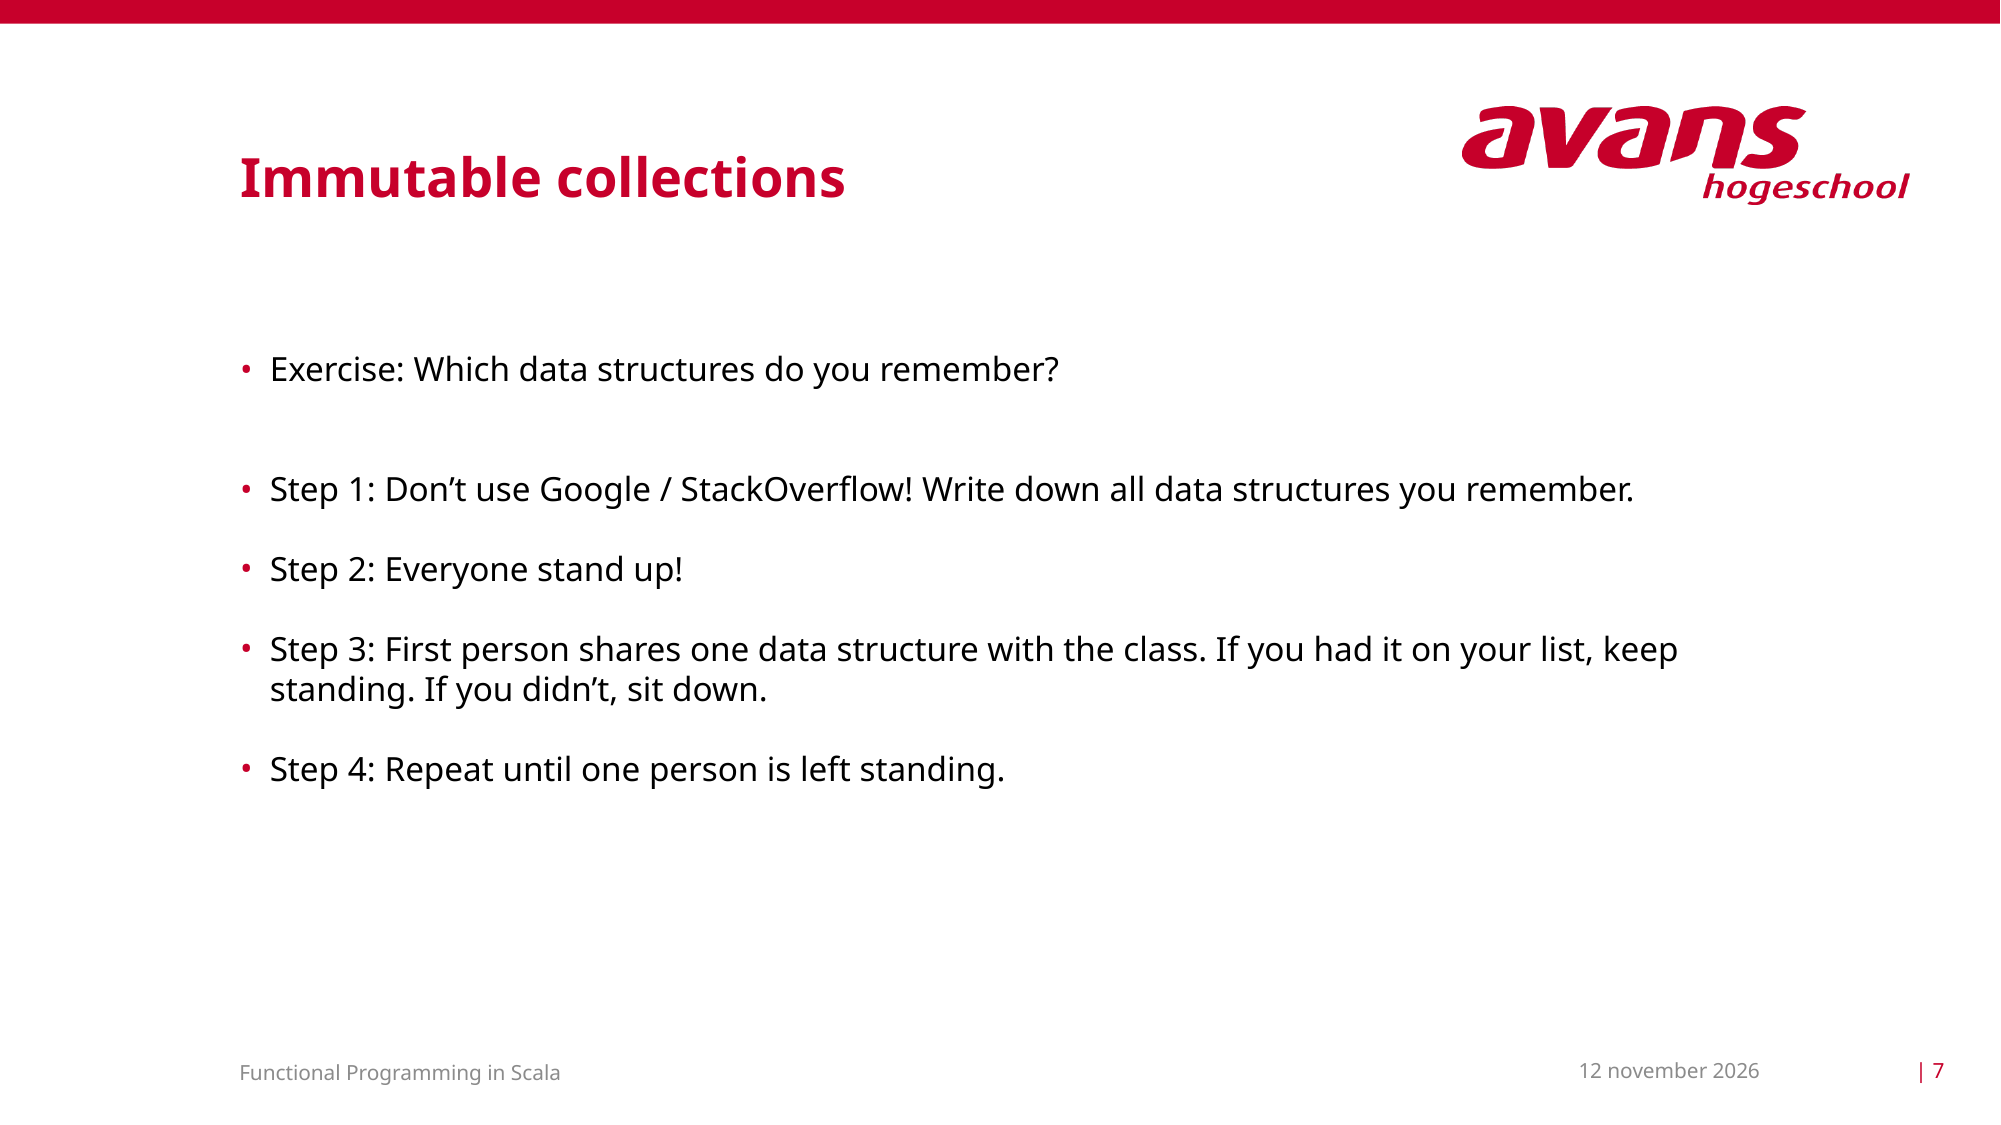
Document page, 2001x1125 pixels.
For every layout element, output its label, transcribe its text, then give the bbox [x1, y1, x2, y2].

slide_number | 7 [1810, 1054, 1945, 1090]
title Immutable collections [240, 150, 1359, 209]
list Exercise: Which data structures do you remember? Step 1: Don’t use Google / StackOverflow! Write down all data structures you remember. Step 2: Everyone stand up! Step 3: First person shares one data structure with the class. If you had it on your list, keep standing. If you didn’t, sit down. Step 4: Repeat until one person is left standing. [240, 348, 1760, 985]
slide_number 17 maart 2021 [1309, 1054, 1760, 1090]
picture [1462, 106, 1910, 205]
